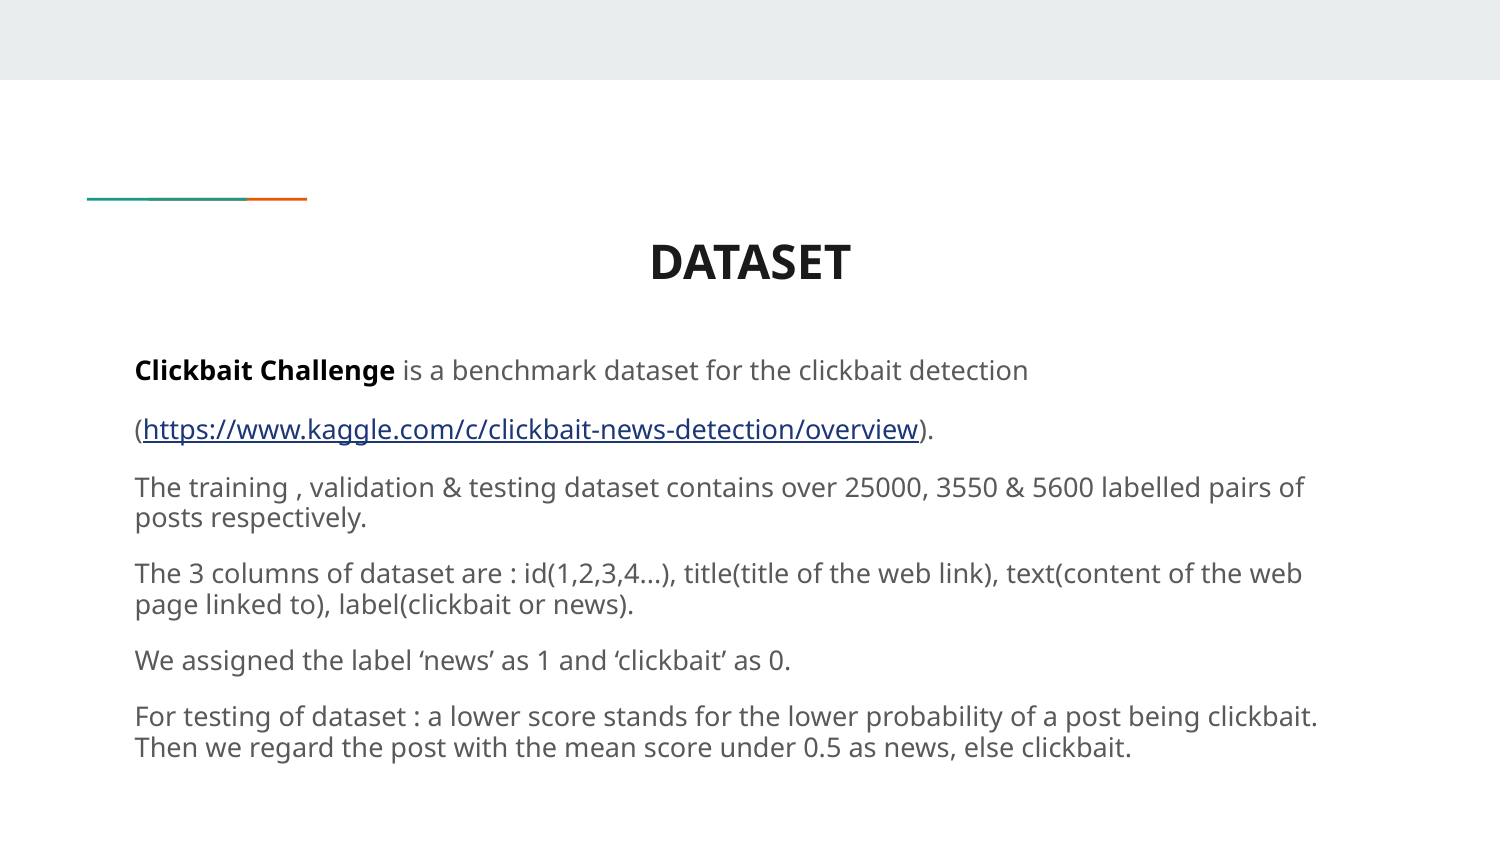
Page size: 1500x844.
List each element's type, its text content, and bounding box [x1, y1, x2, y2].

title DATASET [119, 216, 1381, 305]
list Clickbait Challenge is a benchmark dataset for the clickbait detection (https://www.kaggle.com/c/clickbait-news-detection/overview). The training , validation & testing dataset contains over 25000, 3550 & 5600 labelled pairs of posts respectively. The 3 columns of dataset are : id(1,2,3,4...), title(title of the web link), text(content of the web page linked to), label(clickbait or news). We assigned the label ‘news’ as 1 and ‘clickbait’ as 0. For testing of dataset : a lower score stands for the lower probability of a post being clickbait. Then we regard the post with the mean score under 0.5 as news, else clickbait. [119, 341, 1381, 777]
